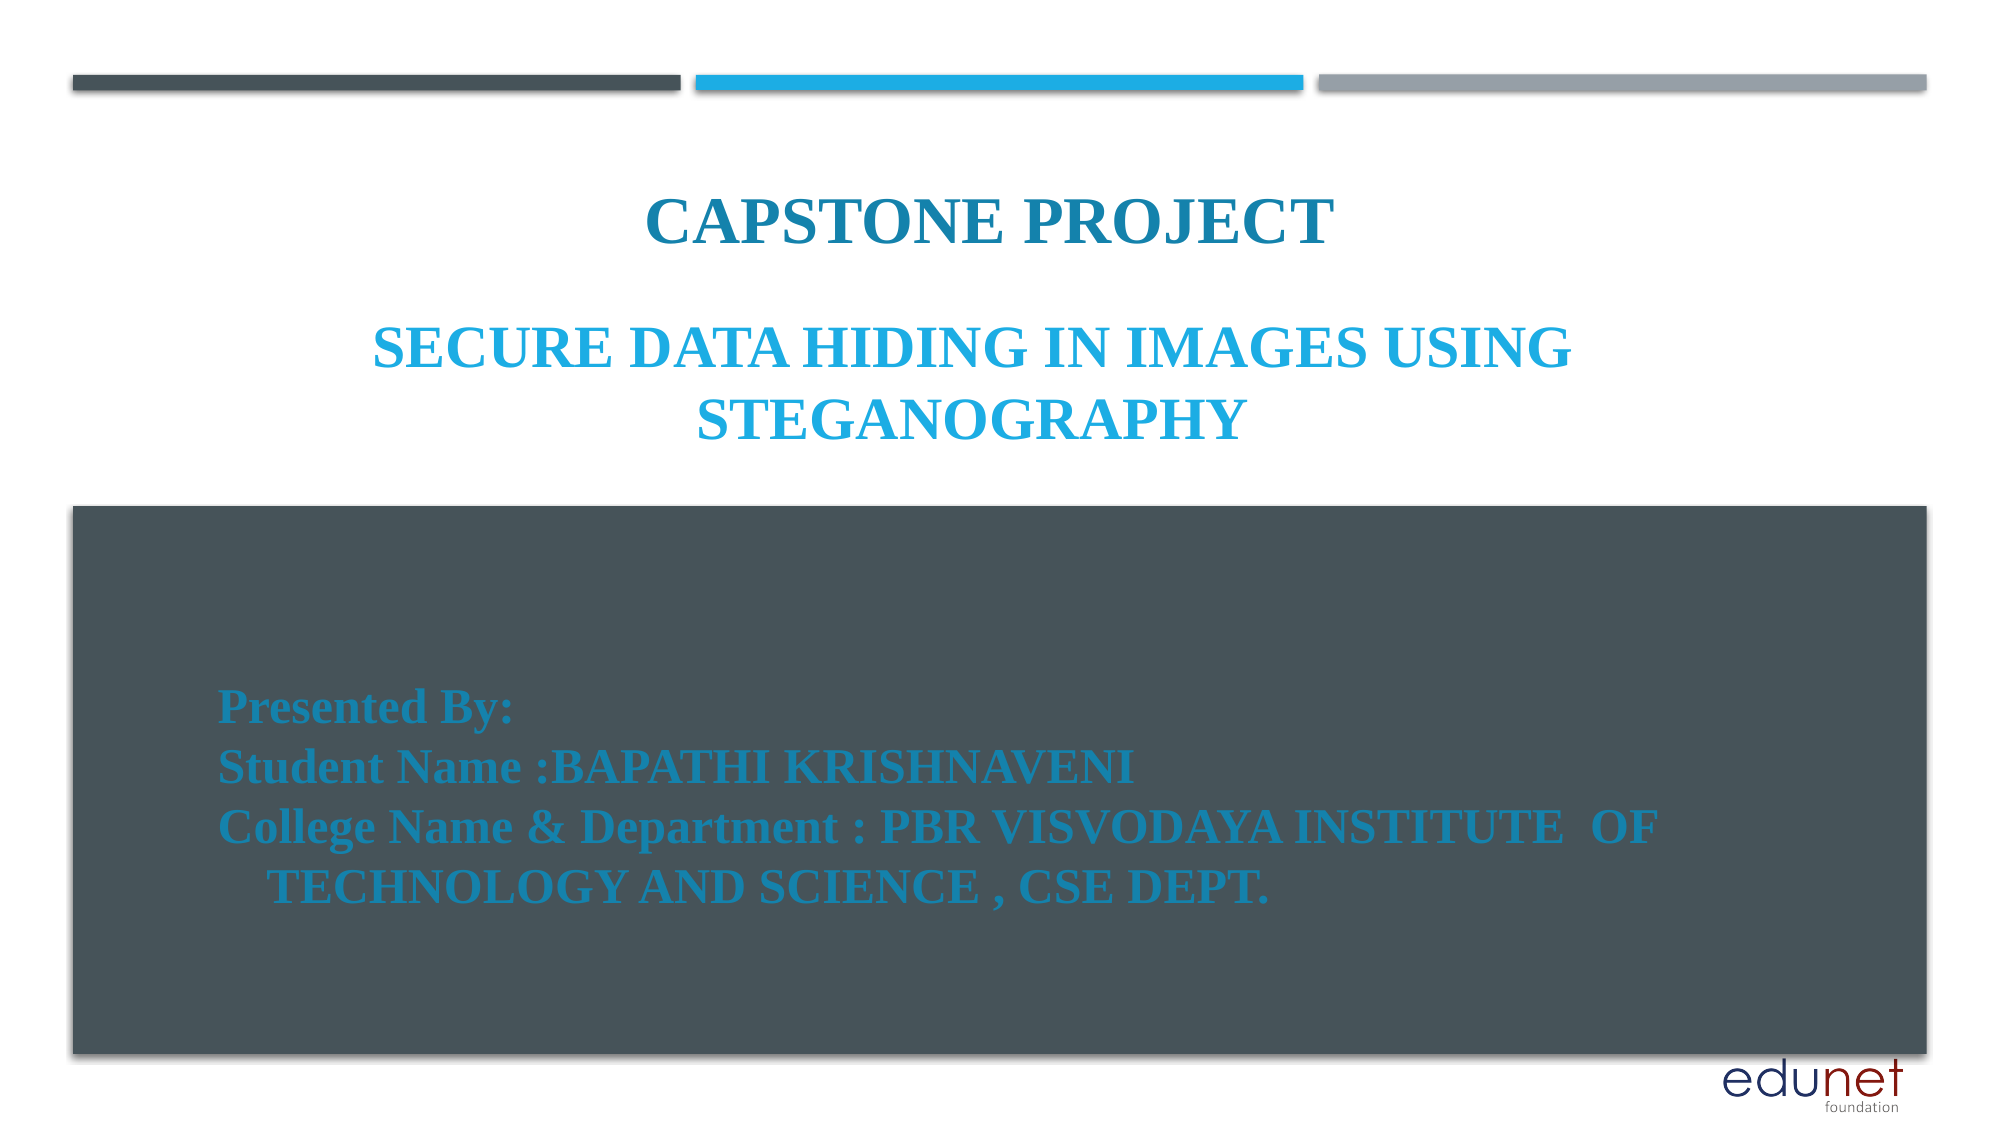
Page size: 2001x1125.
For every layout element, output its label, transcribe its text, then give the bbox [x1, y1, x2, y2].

title SECURE DATA HIDING IN IMAGES USING STEGANOGRAPHY [222, 298, 1723, 460]
text_box Presented By: Student Name :BAPATHI KRISHNAVENI College Name & Department : PBR VISVODAYA INSTITUTE OF TECHNOLOGY AND SCIENCE , CSE DEPT. [202, 665, 1757, 971]
picture [1719, 1056, 1905, 1116]
text_box CAPSTONE PROJECT [0, 169, 2000, 265]
